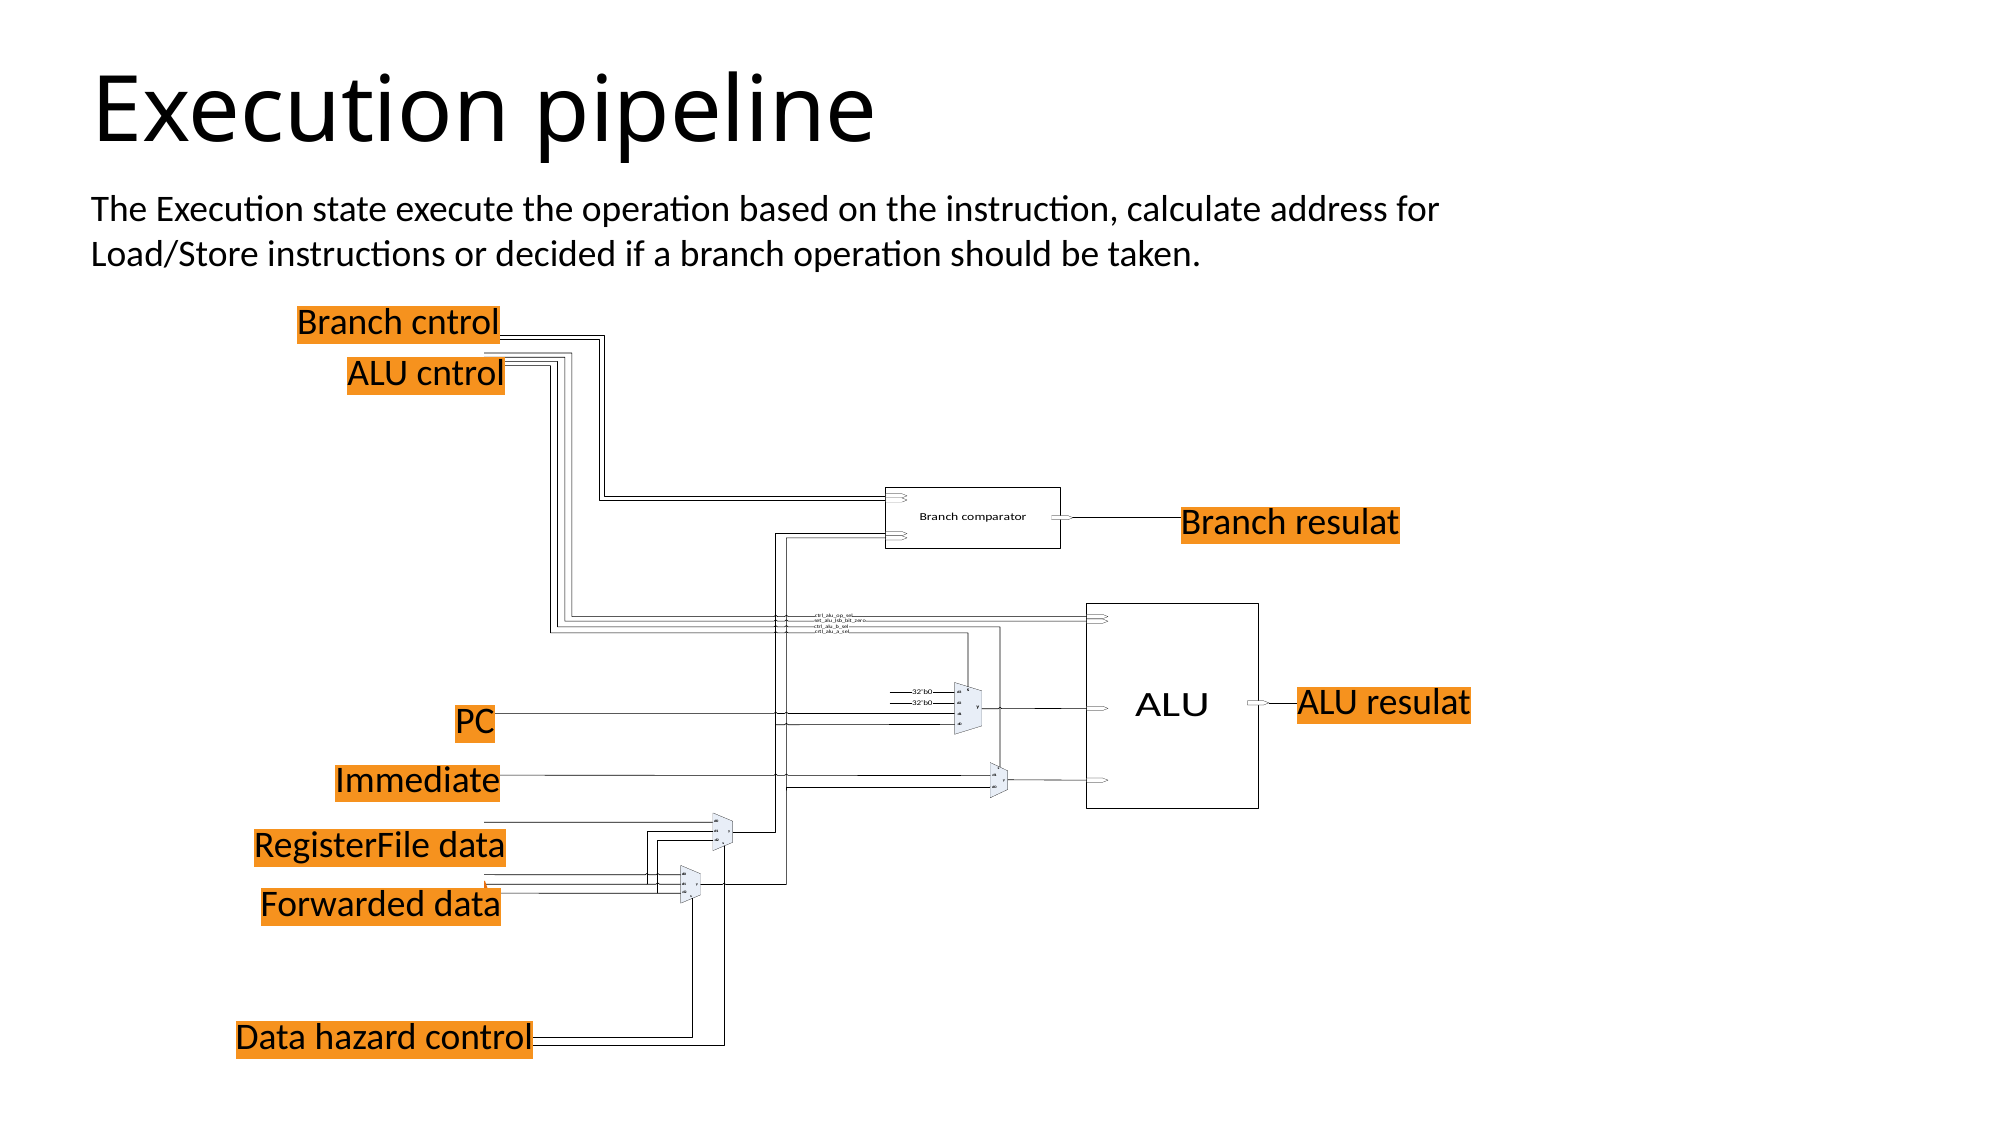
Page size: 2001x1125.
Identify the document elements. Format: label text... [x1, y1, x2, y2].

text_box Branch cntrol [282, 289, 517, 350]
text_box RegisterFile data [239, 812, 484, 873]
text_box Data hazard control [220, 1004, 484, 1065]
text_box The Execution state execute the operation based on the instruction, calculate address for Load/Store instructions or decided if a branch operation should be taken. [76, 176, 1519, 281]
text_box Immediate [320, 748, 484, 808]
text_box ALU resulat [1313, 669, 1538, 730]
text_box ALU cntrol [332, 350, 484, 400]
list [484, 322, 1313, 1078]
title Execution pipeline [76, 3, 1802, 221]
text_box Forwarded data [245, 873, 484, 931]
text_box PC [440, 688, 484, 748]
text_box Branch resulat [1313, 489, 1421, 550]
